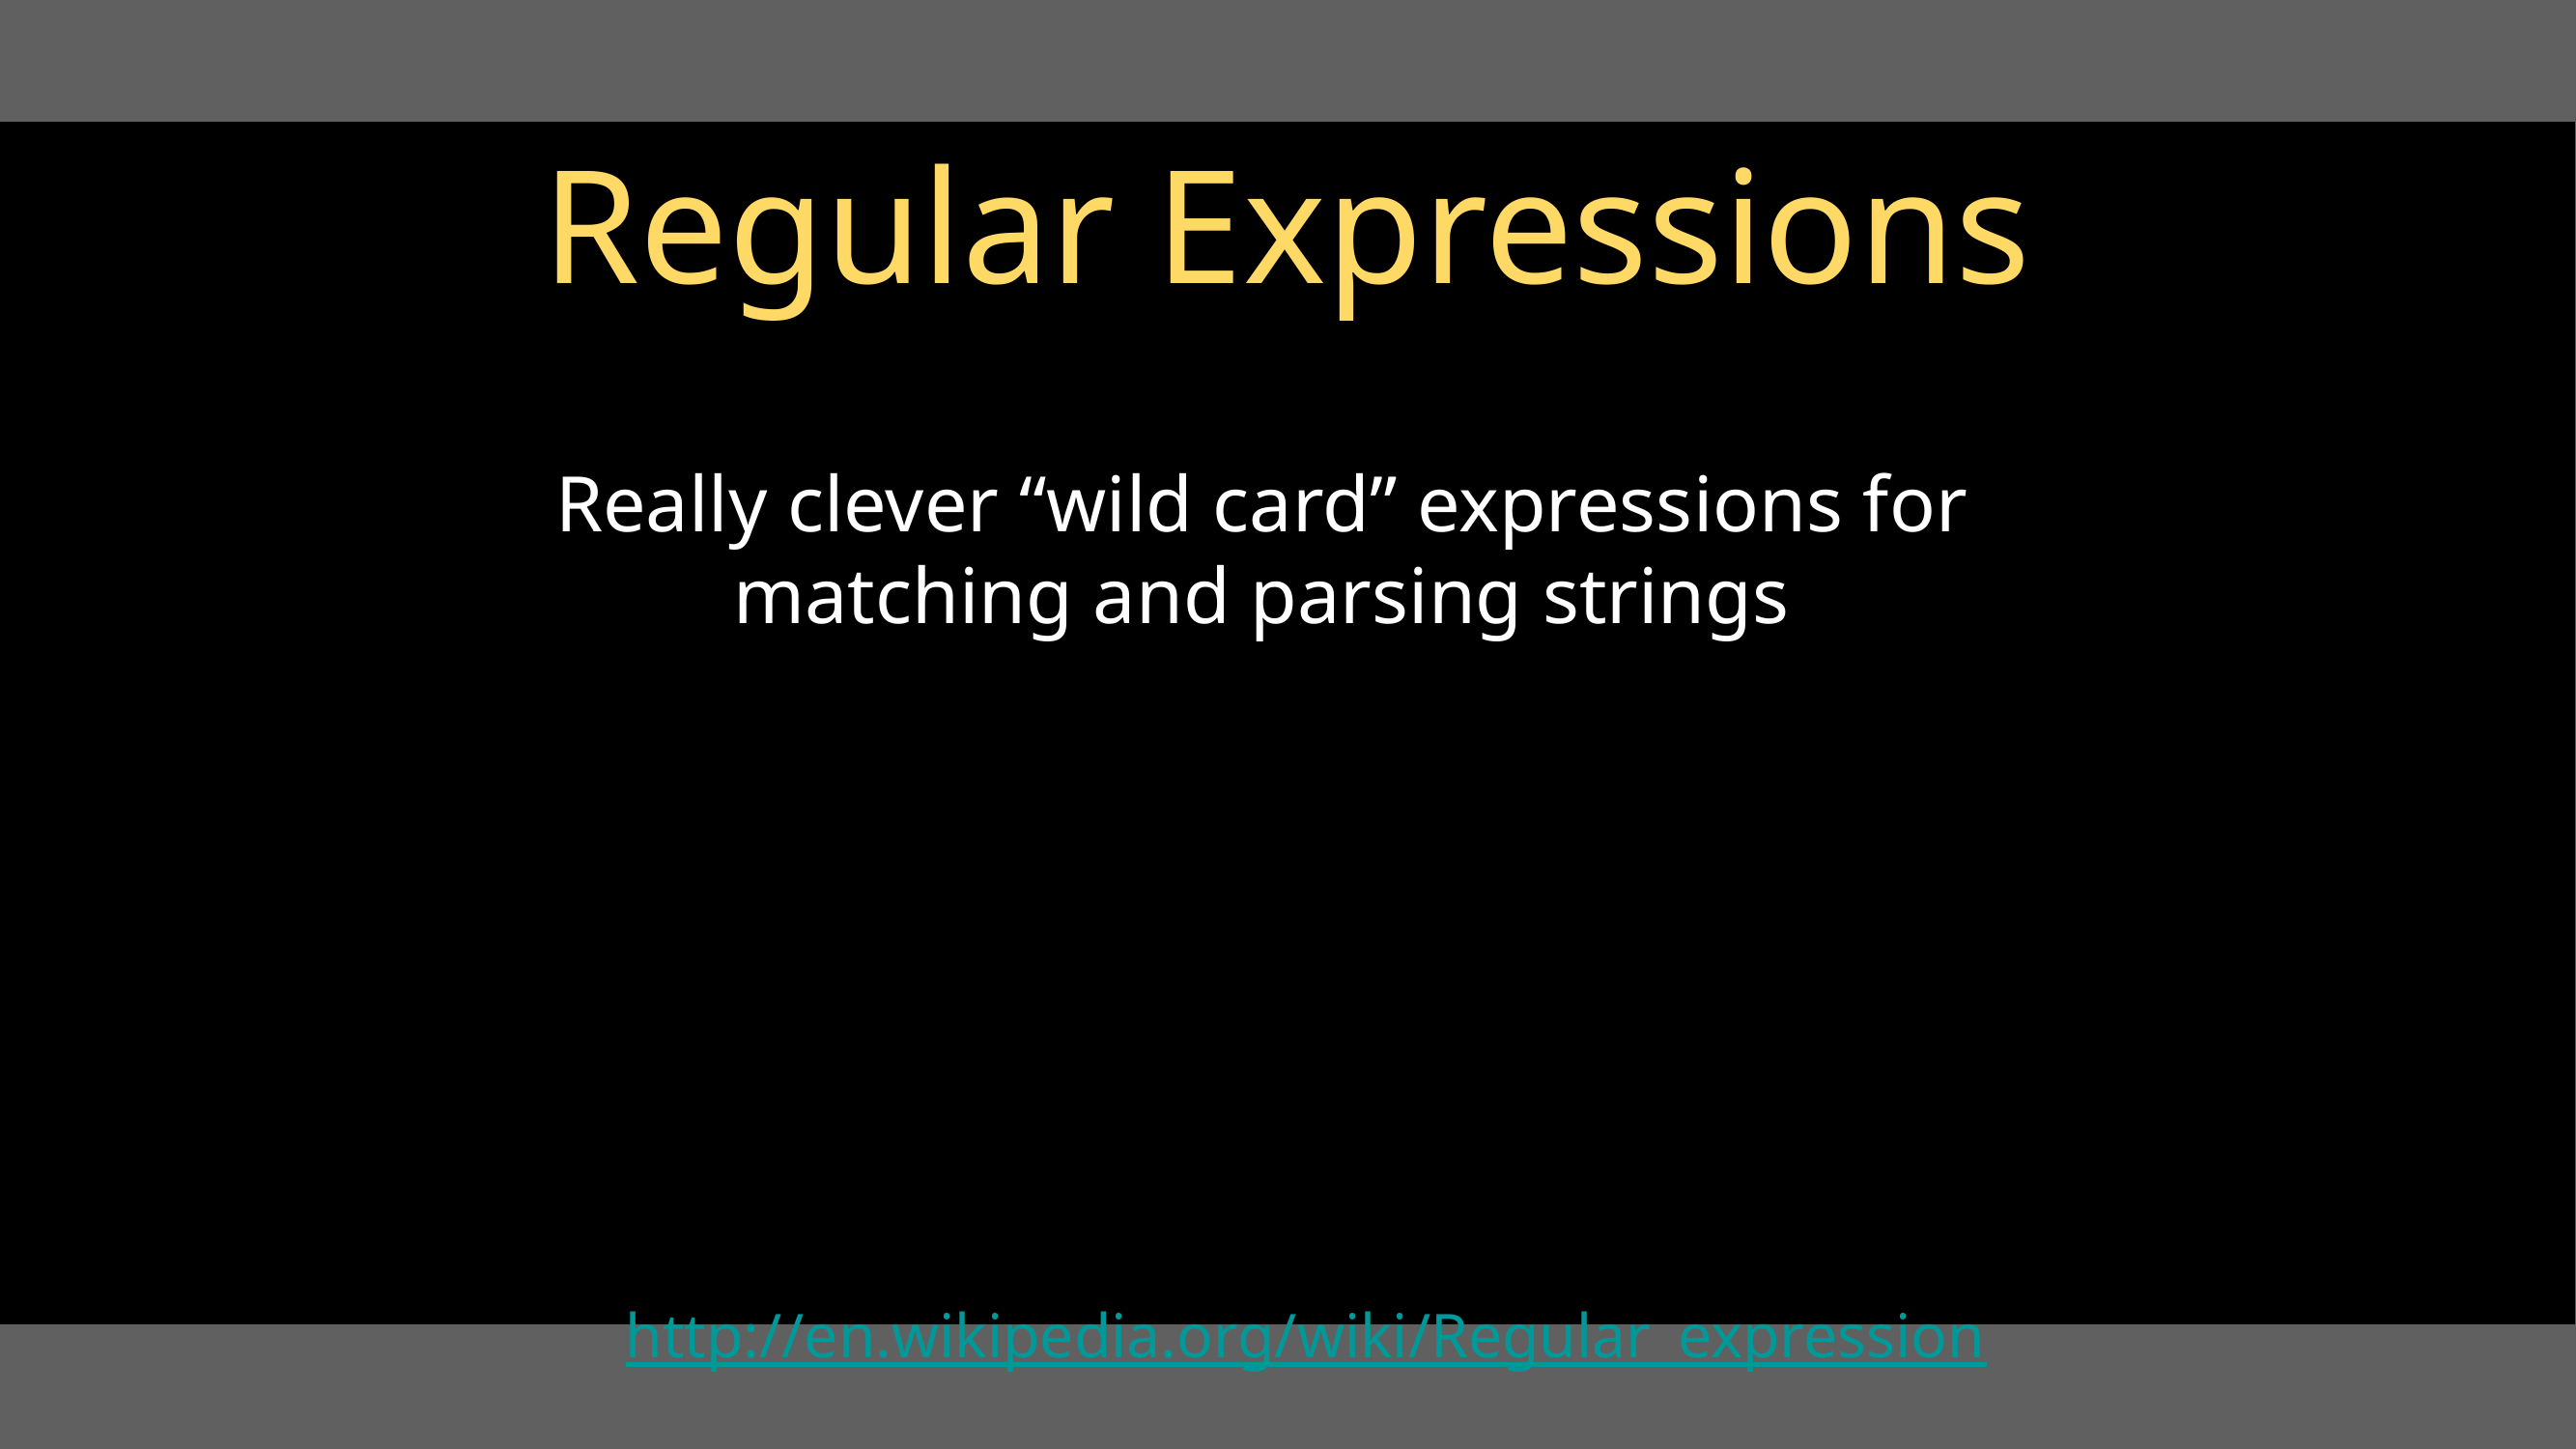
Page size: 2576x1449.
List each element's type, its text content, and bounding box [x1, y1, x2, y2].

title Regular Expressions [183, 38, 2391, 403]
text_box http://en.wikipedia.org/wiki/Regular_expression [402, 1286, 2211, 1391]
text_box Really clever “wild card” expressions for matching and parsing strings [418, 450, 2106, 644]
